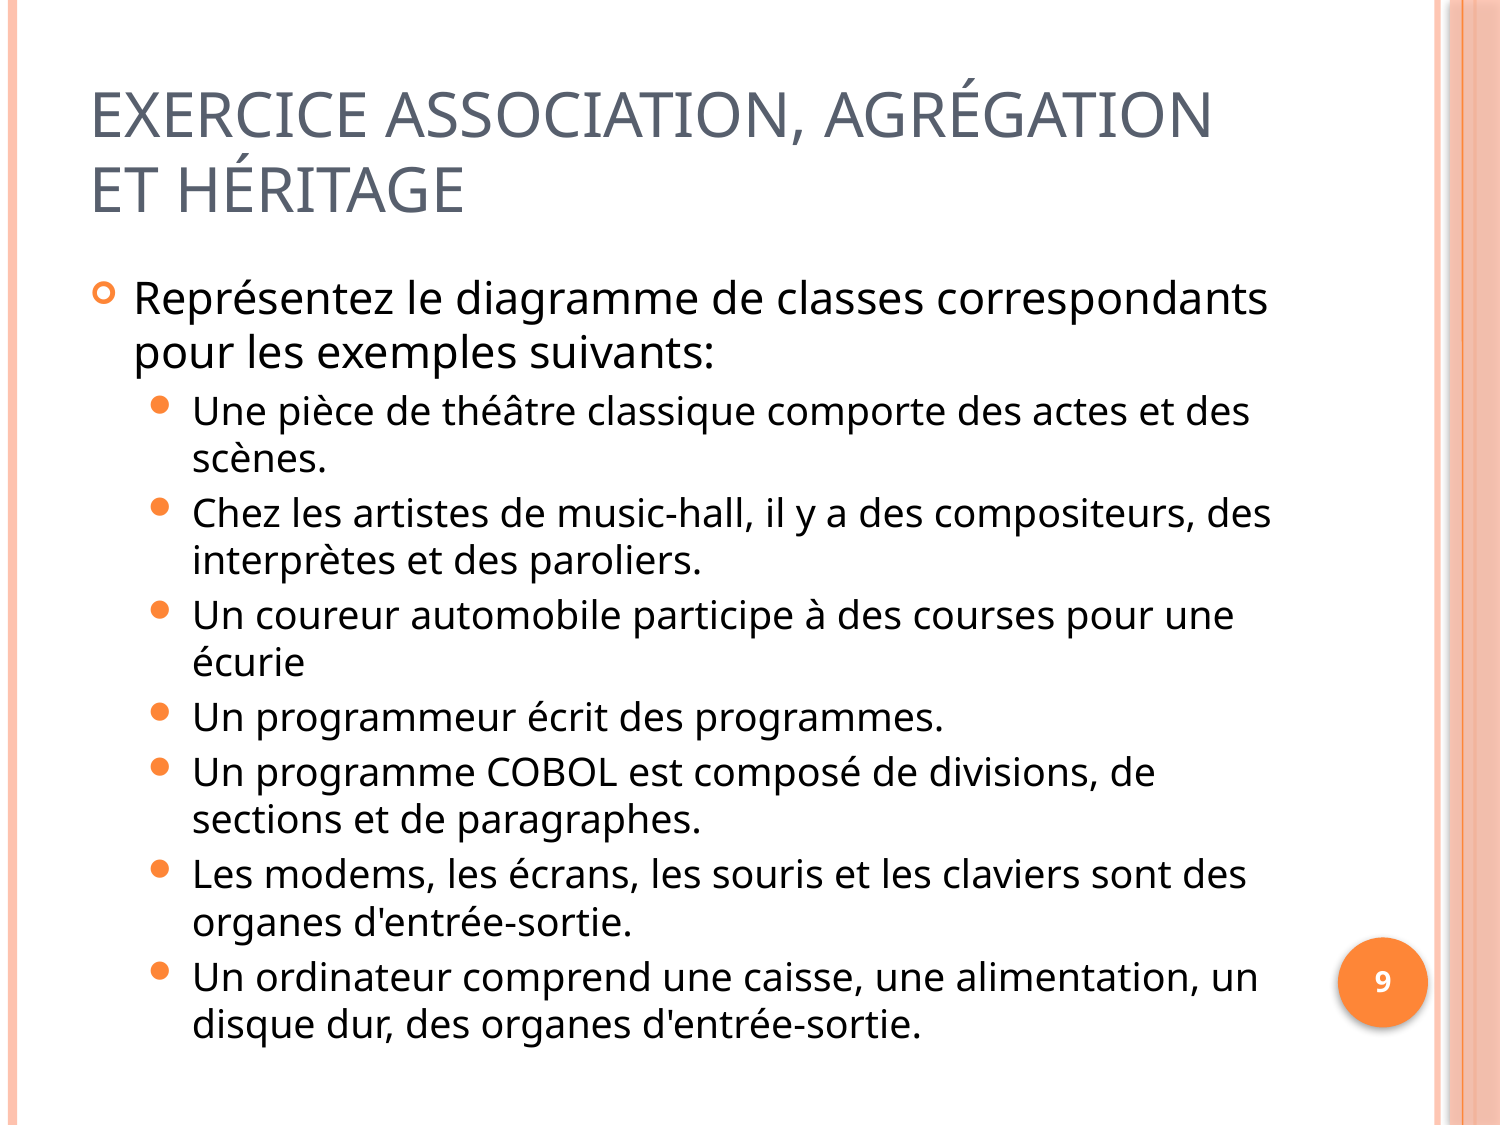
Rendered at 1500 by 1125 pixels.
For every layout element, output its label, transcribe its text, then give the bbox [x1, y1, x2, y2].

title Exercice association, agrégation et héritage [75, 45, 1300, 233]
slide_number 9 [1333, 940, 1434, 1027]
list Représentez le diagramme de classes correspondants pour les exemples suivants: Une pièce de théâtre classique comporte des actes et des scènes. Chez les artistes de music-hall, il y a des compositeurs, des interprètes et des paroliers. Un coureur automobile participe à des courses pour une écurie Un programmeur écrit des programmes. Un programme COBOL est composé de divisions, de sections et de paragraphes. Les modems, les écrans, les souris et les claviers sont des organes d'entrée-sortie. Un ordinateur comprend une caisse, une alimentation, un disque dur, des organes d'entrée-sortie. [75, 262, 1300, 1062]
